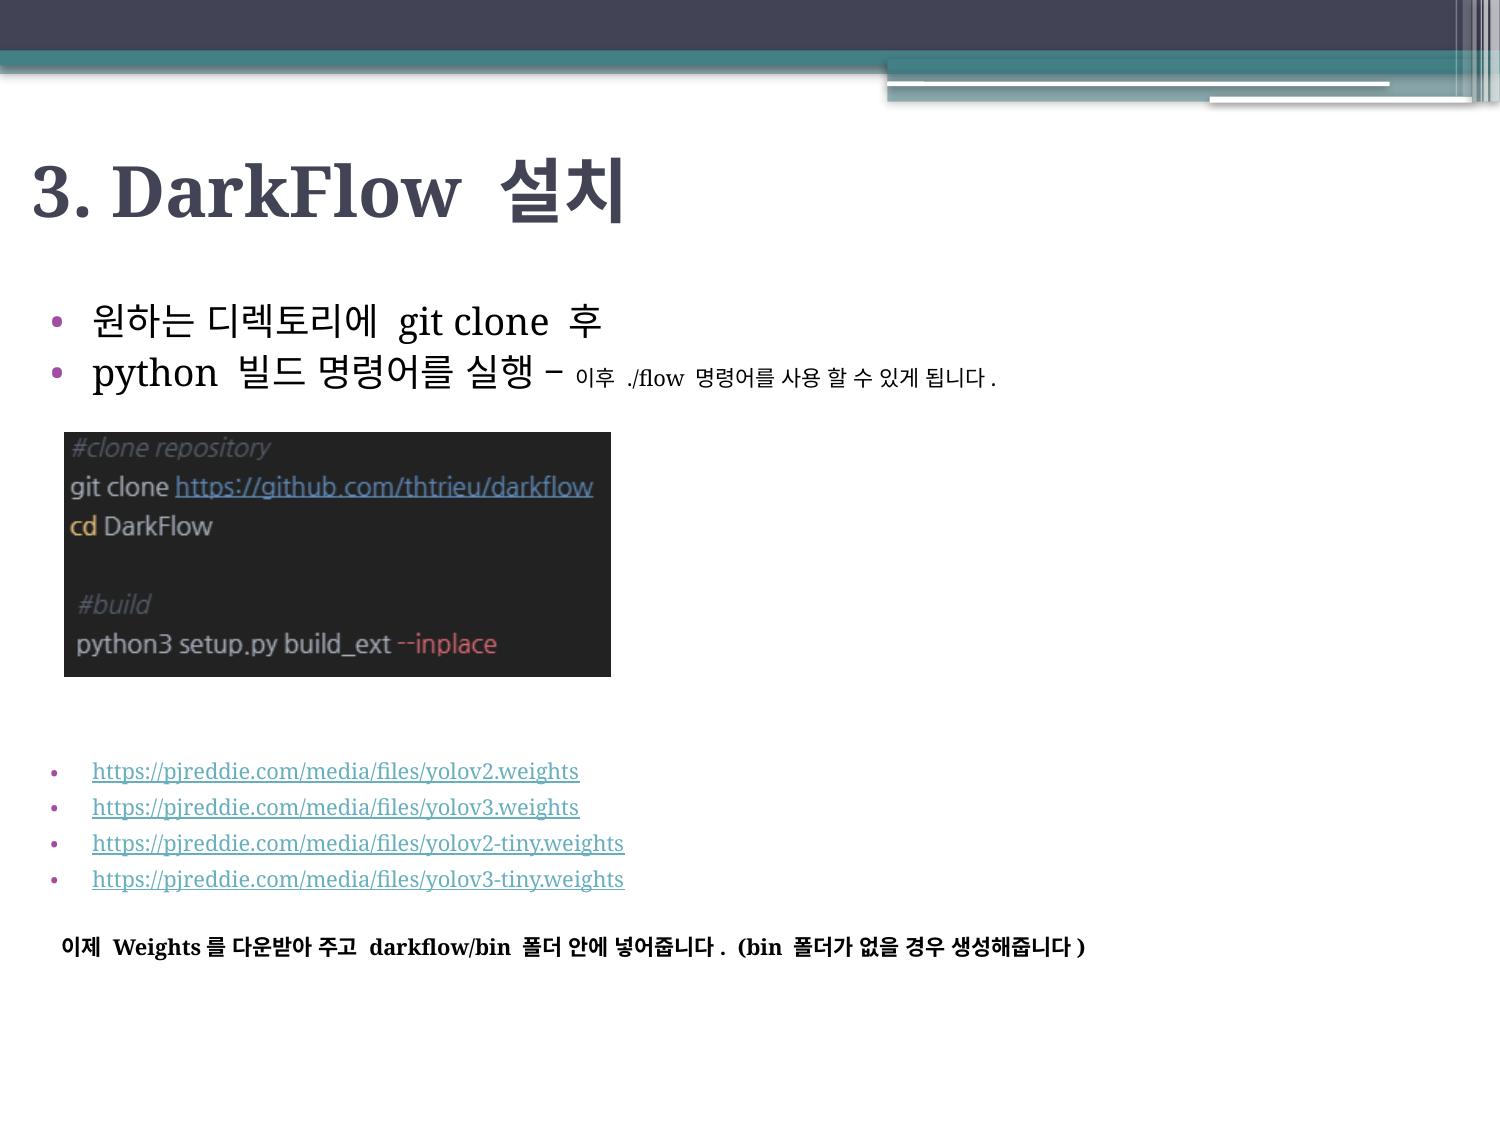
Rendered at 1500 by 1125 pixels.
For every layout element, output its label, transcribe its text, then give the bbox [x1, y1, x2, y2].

list 원하는 디렉토리에 git clone 후 python 빌드 명령어를 실행 – 이후 ./flow 명령어를 사용 할 수 있게 됩니다. https://pjreddie.com/media/files/yolov2.weights https://pjreddie.com/media/files/yolov3.weights https://pjreddie.com/media/files/yolov2-tiny.weights https://pjreddie.com/media/files/yolov3-tiny.weights 이제 Weights를 다운받아 주고 darkflow/bin 폴더 안에 넣어줍니다. (bin 폴더가 없을 경우 생성해줍니다) [17, 290, 1483, 1001]
picture [64, 432, 611, 677]
title 3. DarkFlow 설치 [17, 101, 1483, 277]
